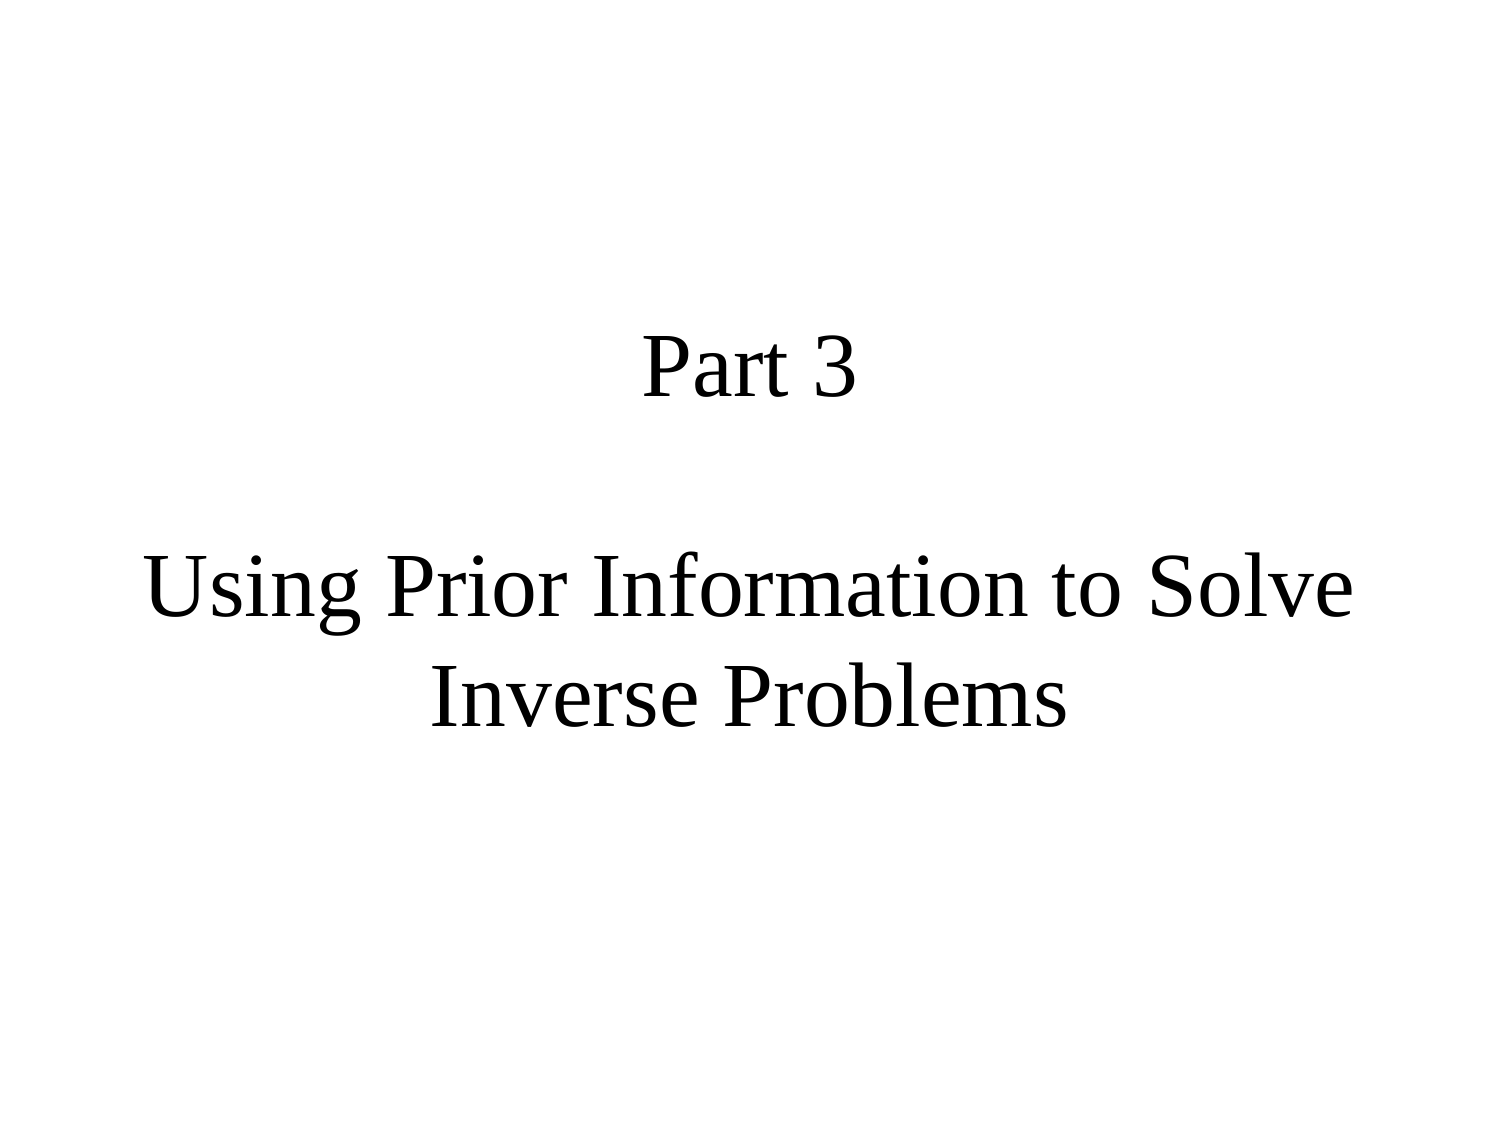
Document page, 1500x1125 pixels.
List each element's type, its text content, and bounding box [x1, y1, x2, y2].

title Part 3 Using Prior Information to Solve Inverse Problems [75, 262, 1425, 788]
